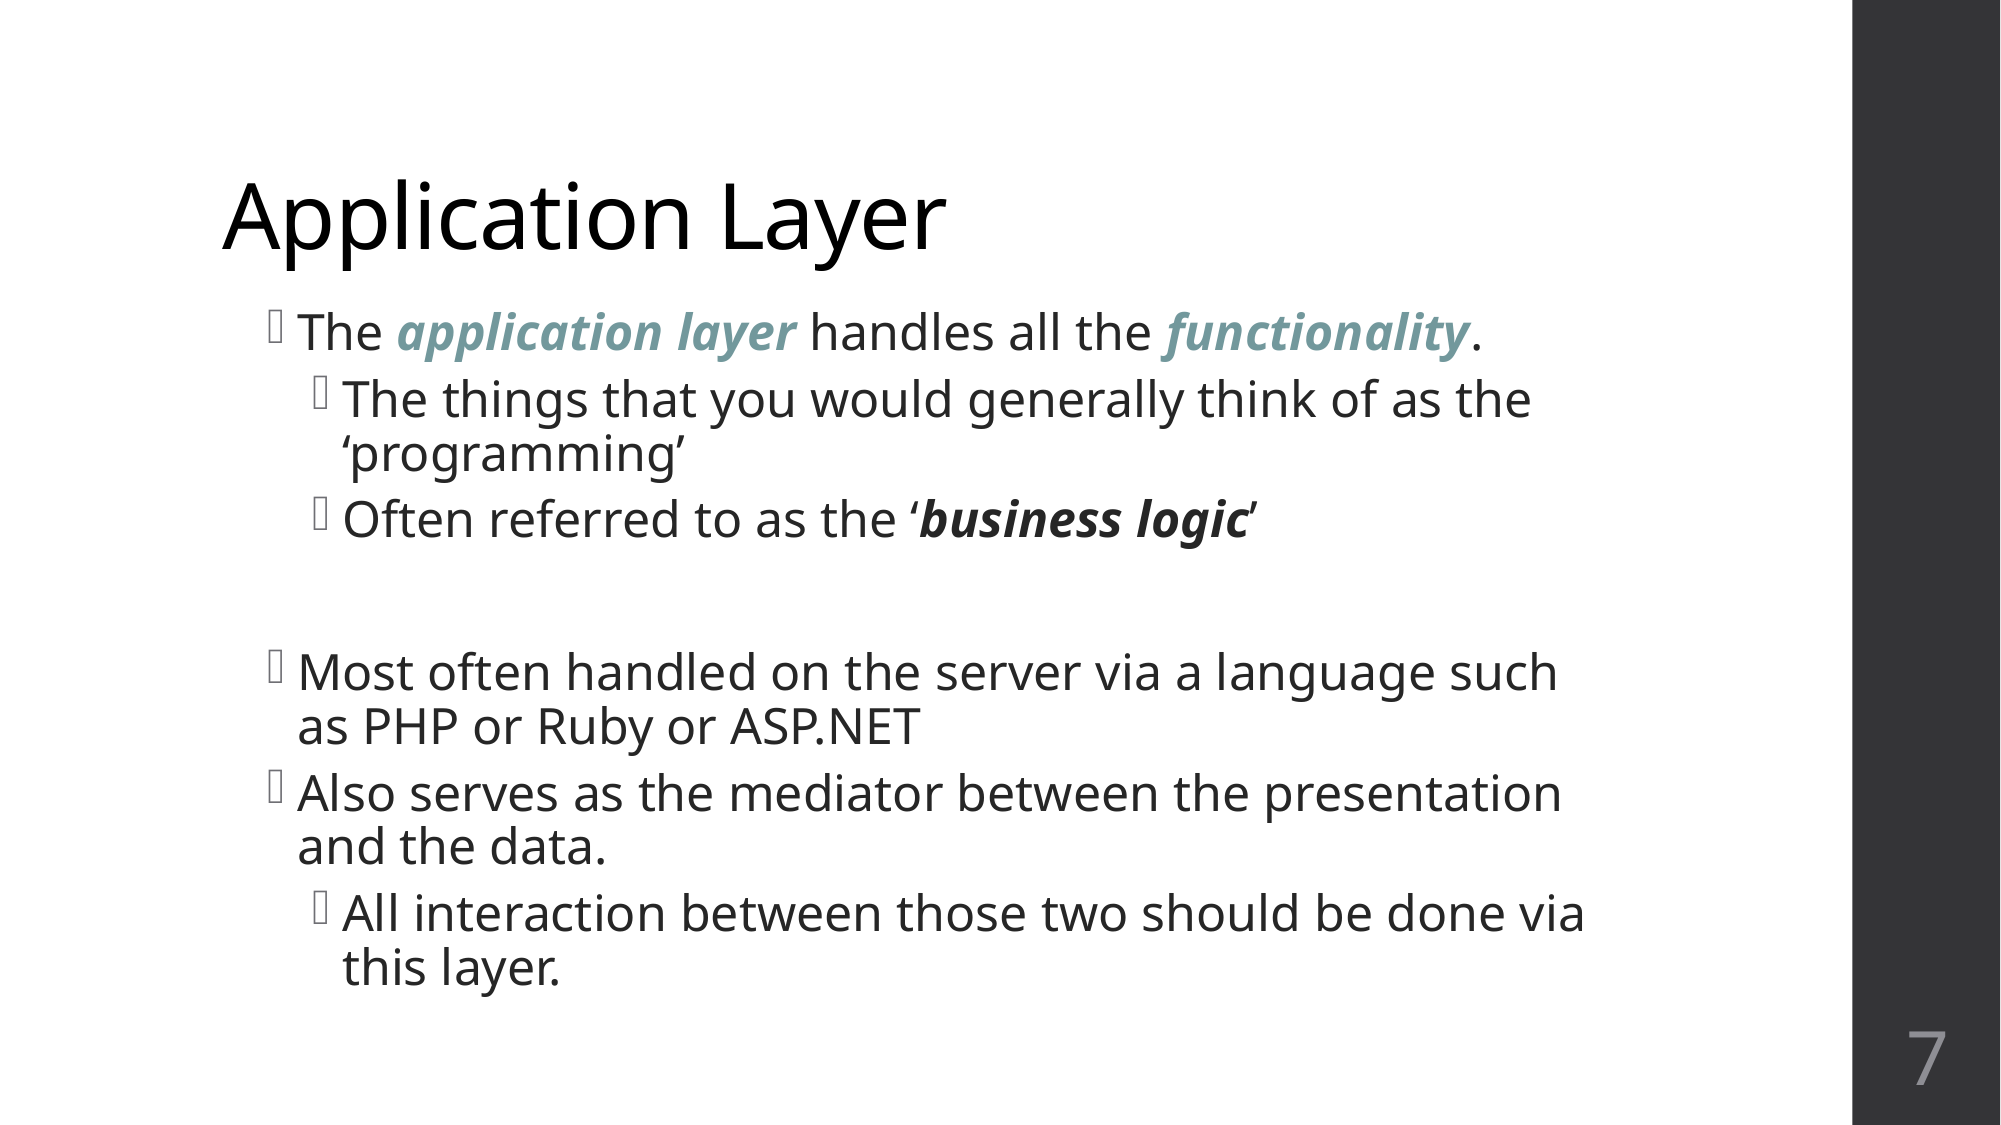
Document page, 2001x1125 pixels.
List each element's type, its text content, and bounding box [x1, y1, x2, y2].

title Application Layer [206, 60, 1797, 278]
list The application layer handles all the functionality. The things that you would generally think of as the ‘programming’ Often referred to as the ‘business logic’ Most often handled on the server via a language such as PHP or Ruby or ASP.NET Also serves as the mediator between the presentation and the data. All interaction between those two should be done via this layer. [206, 299, 1617, 1014]
slide_number 7 [1852, 1012, 2000, 1110]
